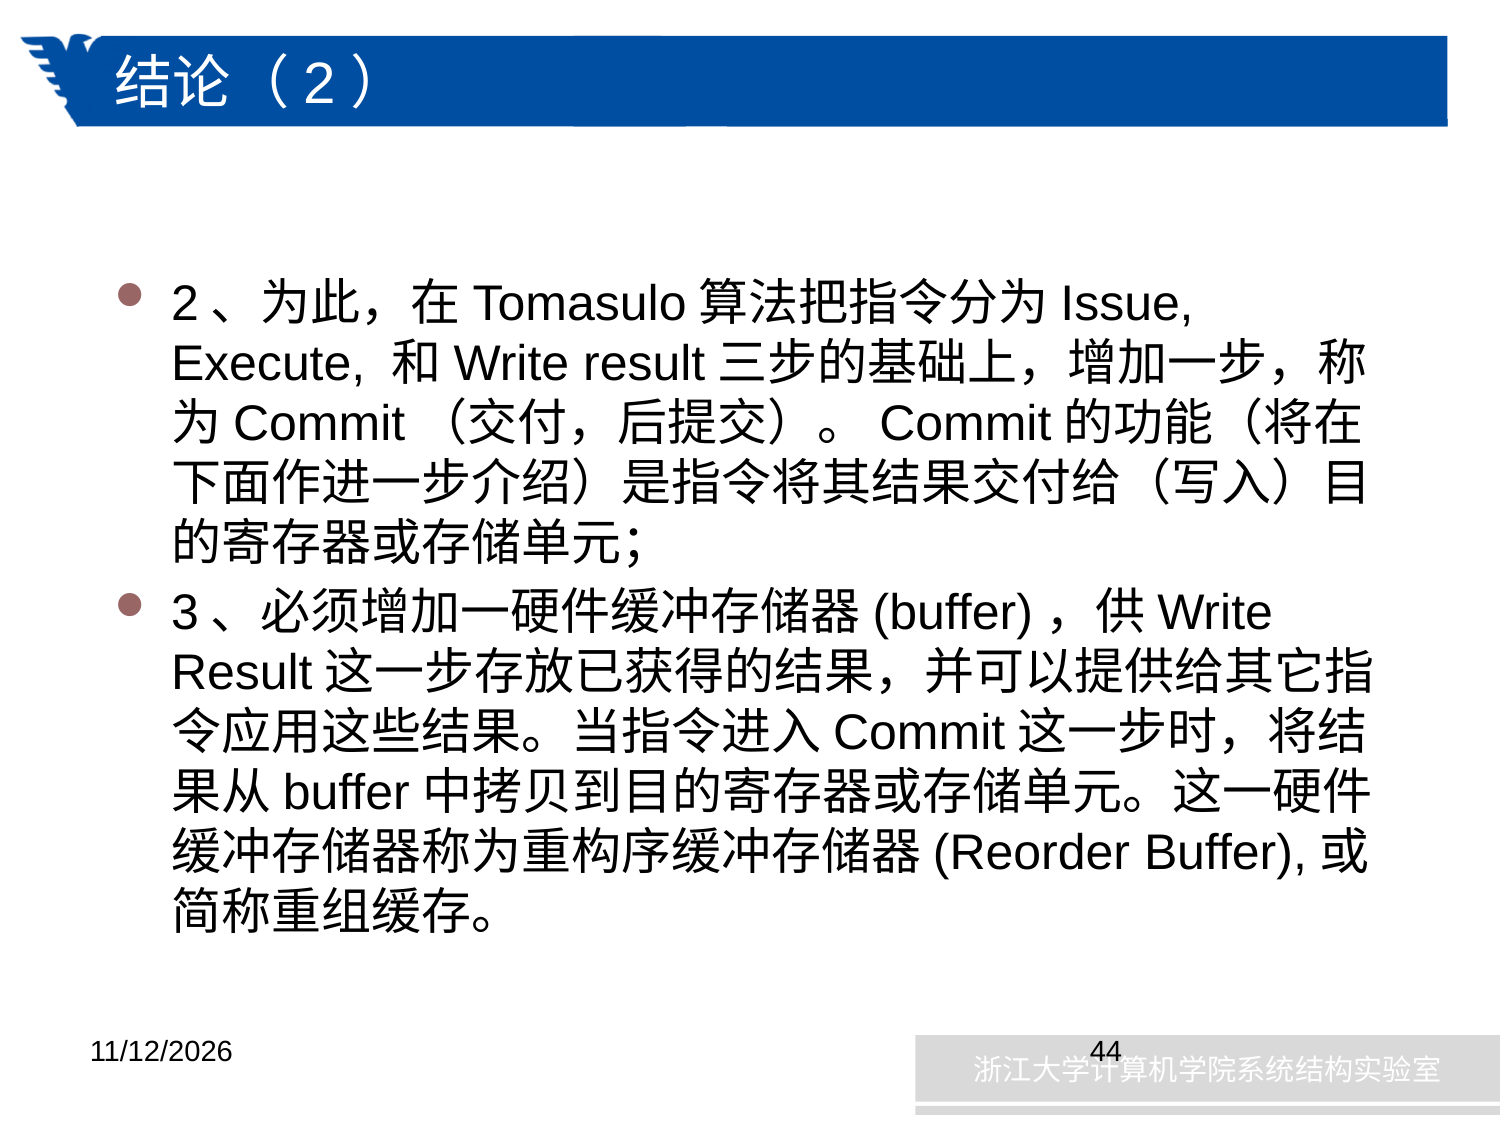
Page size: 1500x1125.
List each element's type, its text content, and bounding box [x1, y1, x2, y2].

list 2、为此，在Tomasulo算法把指令分为Issue, Execute, 和Write result三步的基础上，增加一步，称为Commit（交付，后提交）。Commit的功能（将在下面作进一步介绍）是指令将其结果交付给（写入）目的寄存器或存储单元； 3、必须增加一硬件缓冲存储器(buffer)，供Write Result这一步存放已获得的结果，并可以提供给其它指令应用这些结果。当指令进入Commit这一步时，将结果从buffer中拷贝到目的寄存器或存储单元。这一硬件缓冲存储器称为重构序缓冲存储器(Reorder Buffer),或简称重组缓存。 [99, 262, 1400, 988]
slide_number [75, 1025, 425, 1100]
picture [5, 19, 148, 127]
title 结论（2） [99, 37, 1347, 188]
slide_number 44 [1074, 1025, 1425, 1100]
